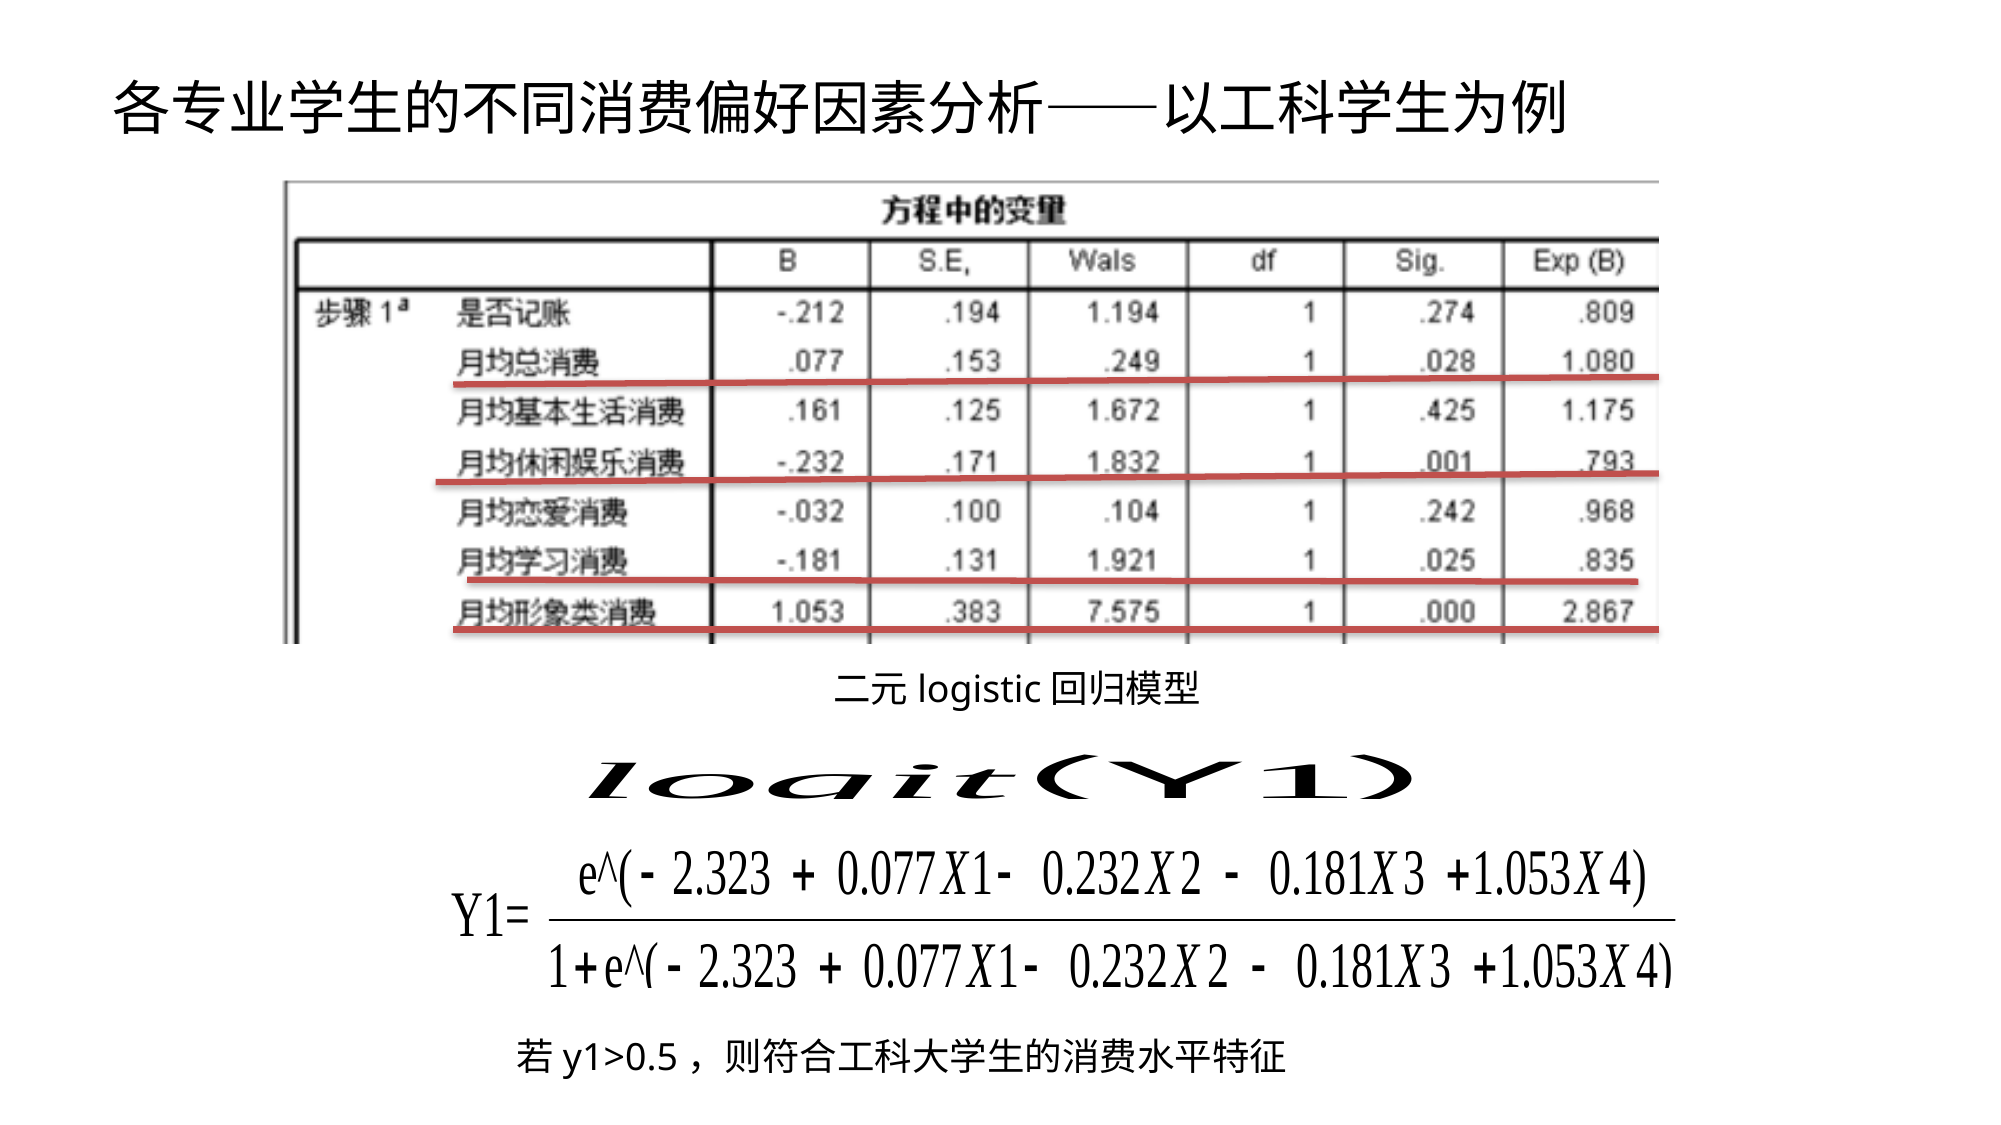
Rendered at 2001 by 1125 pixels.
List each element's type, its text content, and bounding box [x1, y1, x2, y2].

picture [546, 742, 1484, 799]
text_box 若y1>0.5，则符合工科大学生的消费水平特征 [501, 1022, 2000, 1085]
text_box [281, 179, 1660, 644]
picture [433, 832, 1676, 988]
text_box 各专业学生的不同消费偏好因素分析——以工科学生为例 [97, 58, 1584, 149]
text_box 二元logistic回归模型 [818, 657, 1331, 741]
